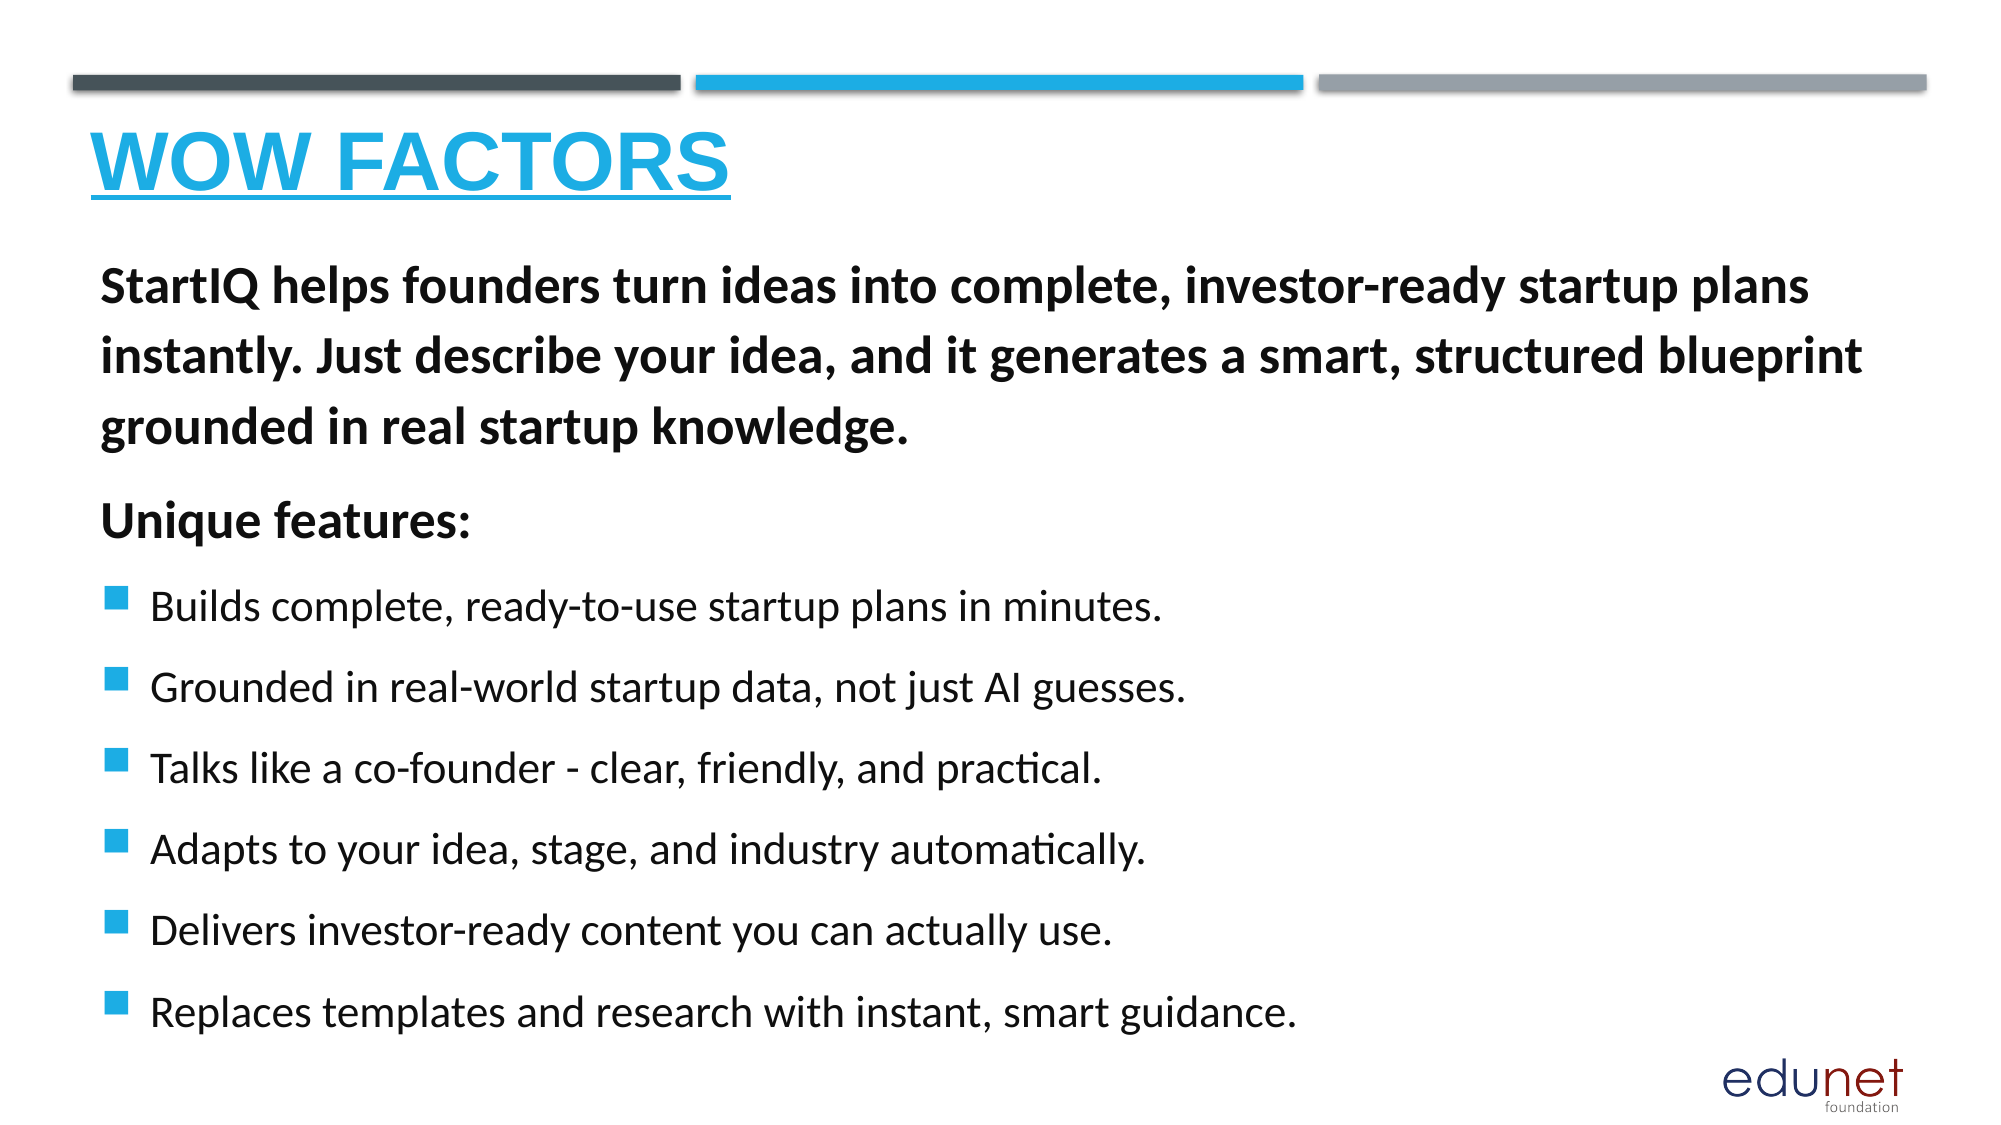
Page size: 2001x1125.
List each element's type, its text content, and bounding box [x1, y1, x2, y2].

title Wow factors [75, 127, 1885, 215]
list StartIQ helps founders turn ideas into complete, investor-ready startup plans instantly. Just describe your idea, and it generates a smart, structured blueprint grounded in real startup knowledge. Unique features: Builds complete, ready-to-use startup plans in minutes. Grounded in real-world startup data, not just AI guesses. Talks like a co-founder - clear, friendly, and practical. Adapts to your idea, stage, and industry automatically. Delivers investor-ready content you can actually use. Replaces templates and research with instant, smart guidance. [85, 233, 1914, 1046]
picture [1719, 1056, 1905, 1116]
